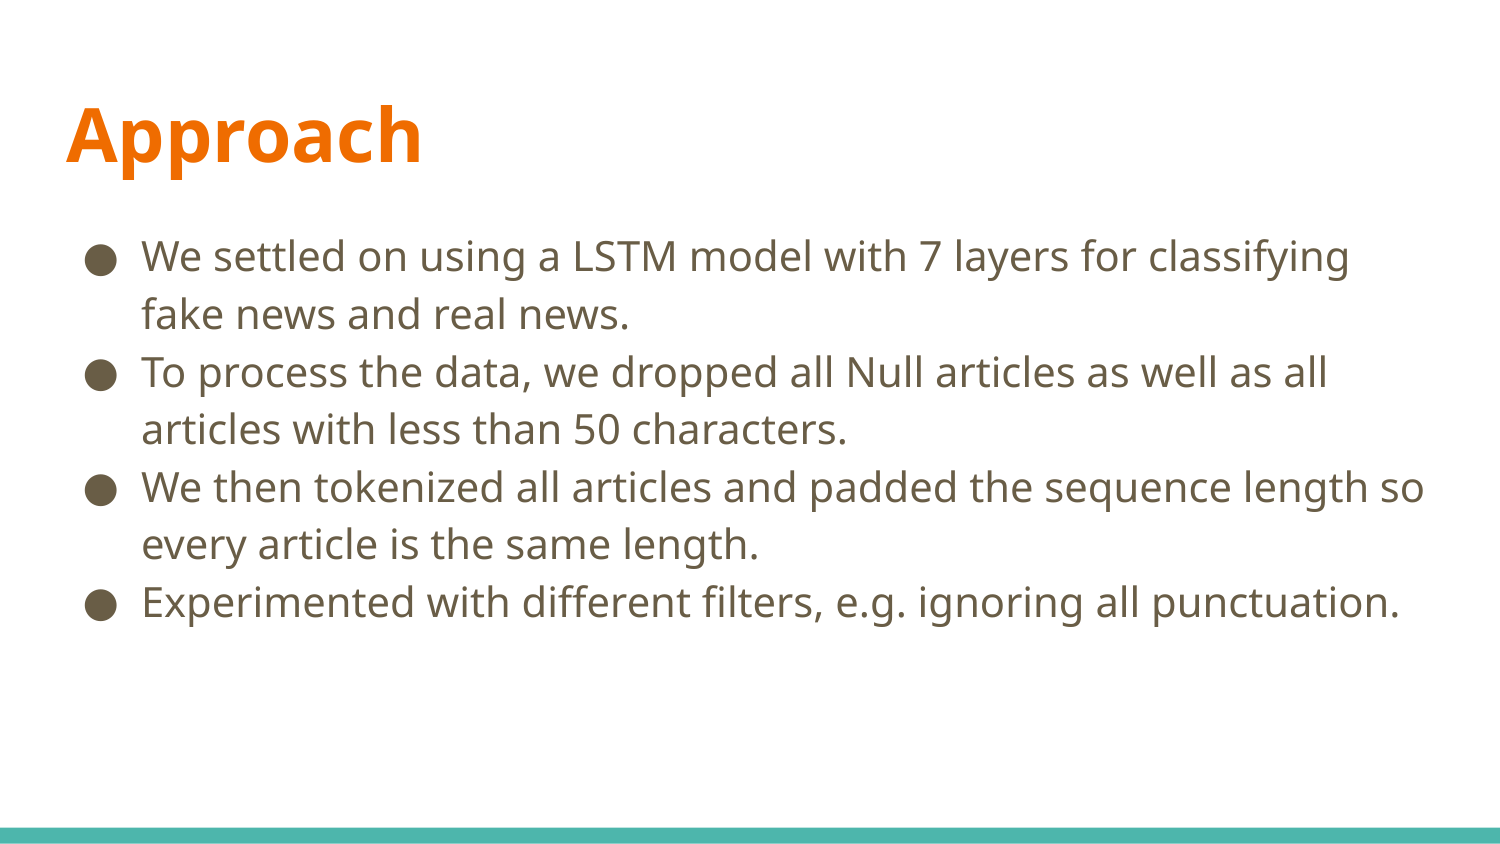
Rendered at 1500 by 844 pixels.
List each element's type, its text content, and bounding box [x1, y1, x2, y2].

title Approach [51, 72, 1449, 189]
list We settled on using a LSTM model with 7 layers for classifying fake news and real news. To process the data, we dropped all Null articles as well as all articles with less than 50 characters. We then tokenized all articles and padded the sequence length so every article is the same length. Experimented with different filters, e.g. ignoring all punctuation. [51, 207, 1449, 750]
